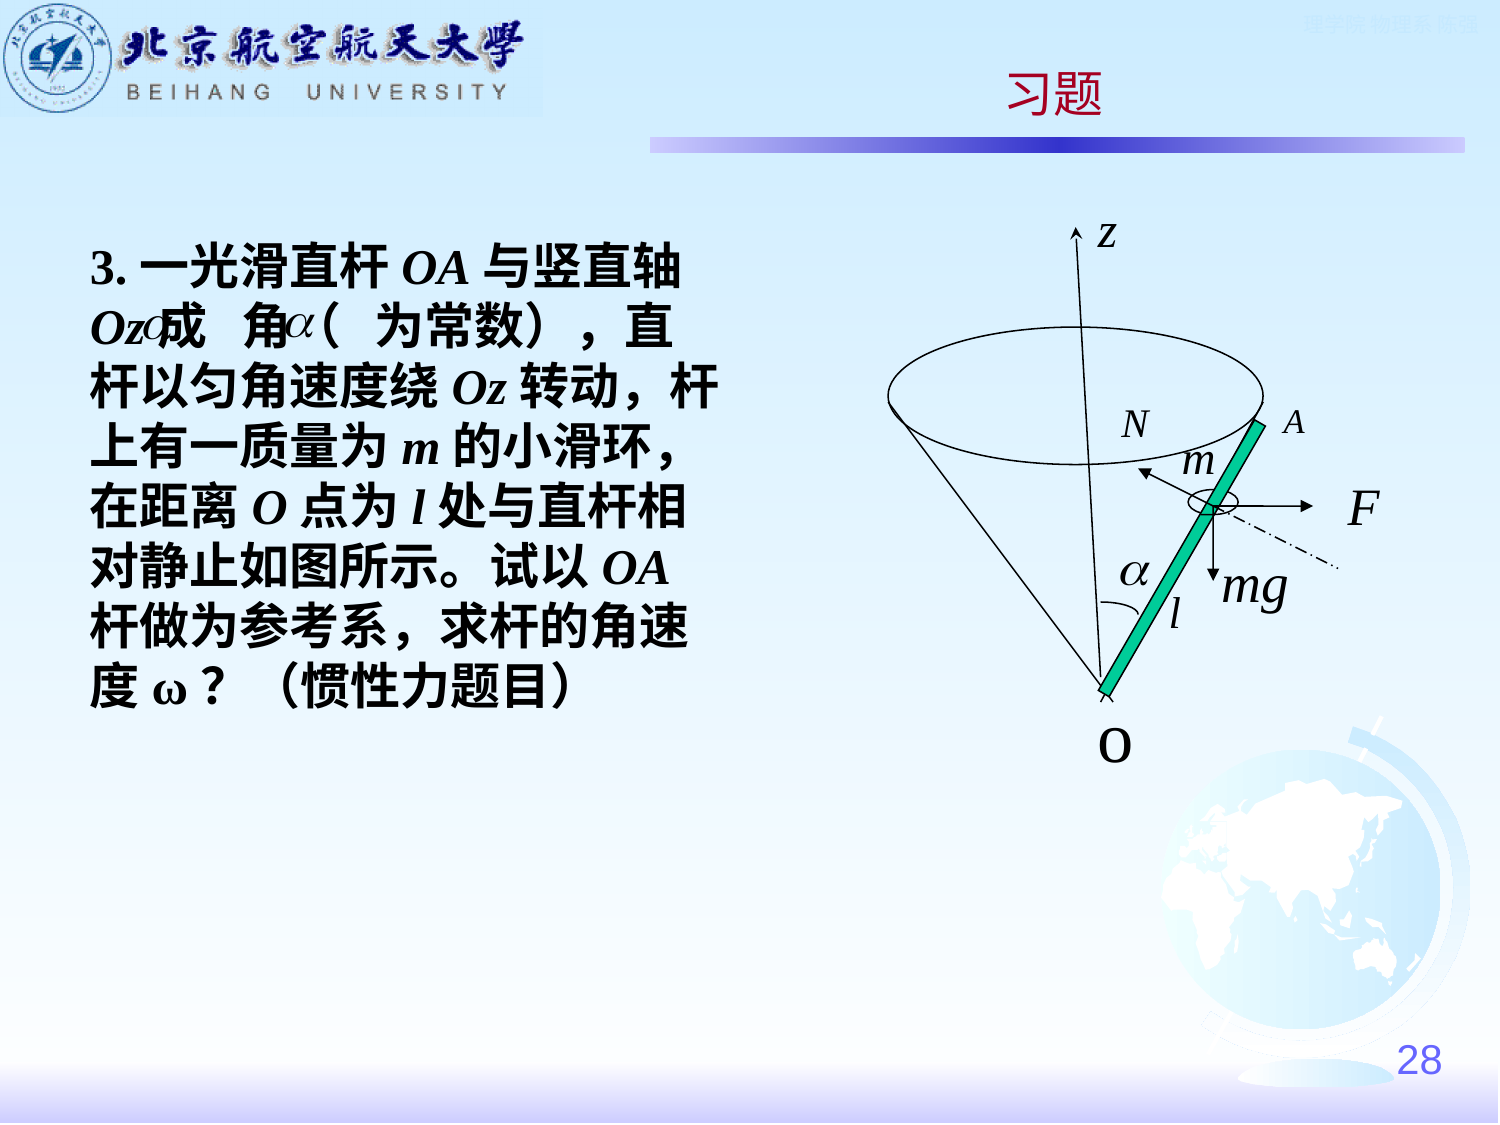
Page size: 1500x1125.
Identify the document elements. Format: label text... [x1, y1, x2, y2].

slide_number 28 [1145, 1024, 1459, 1101]
text_box 习题 [625, 47, 1483, 138]
picture [0, 0, 543, 117]
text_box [74, 226, 738, 970]
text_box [887, 214, 1396, 782]
